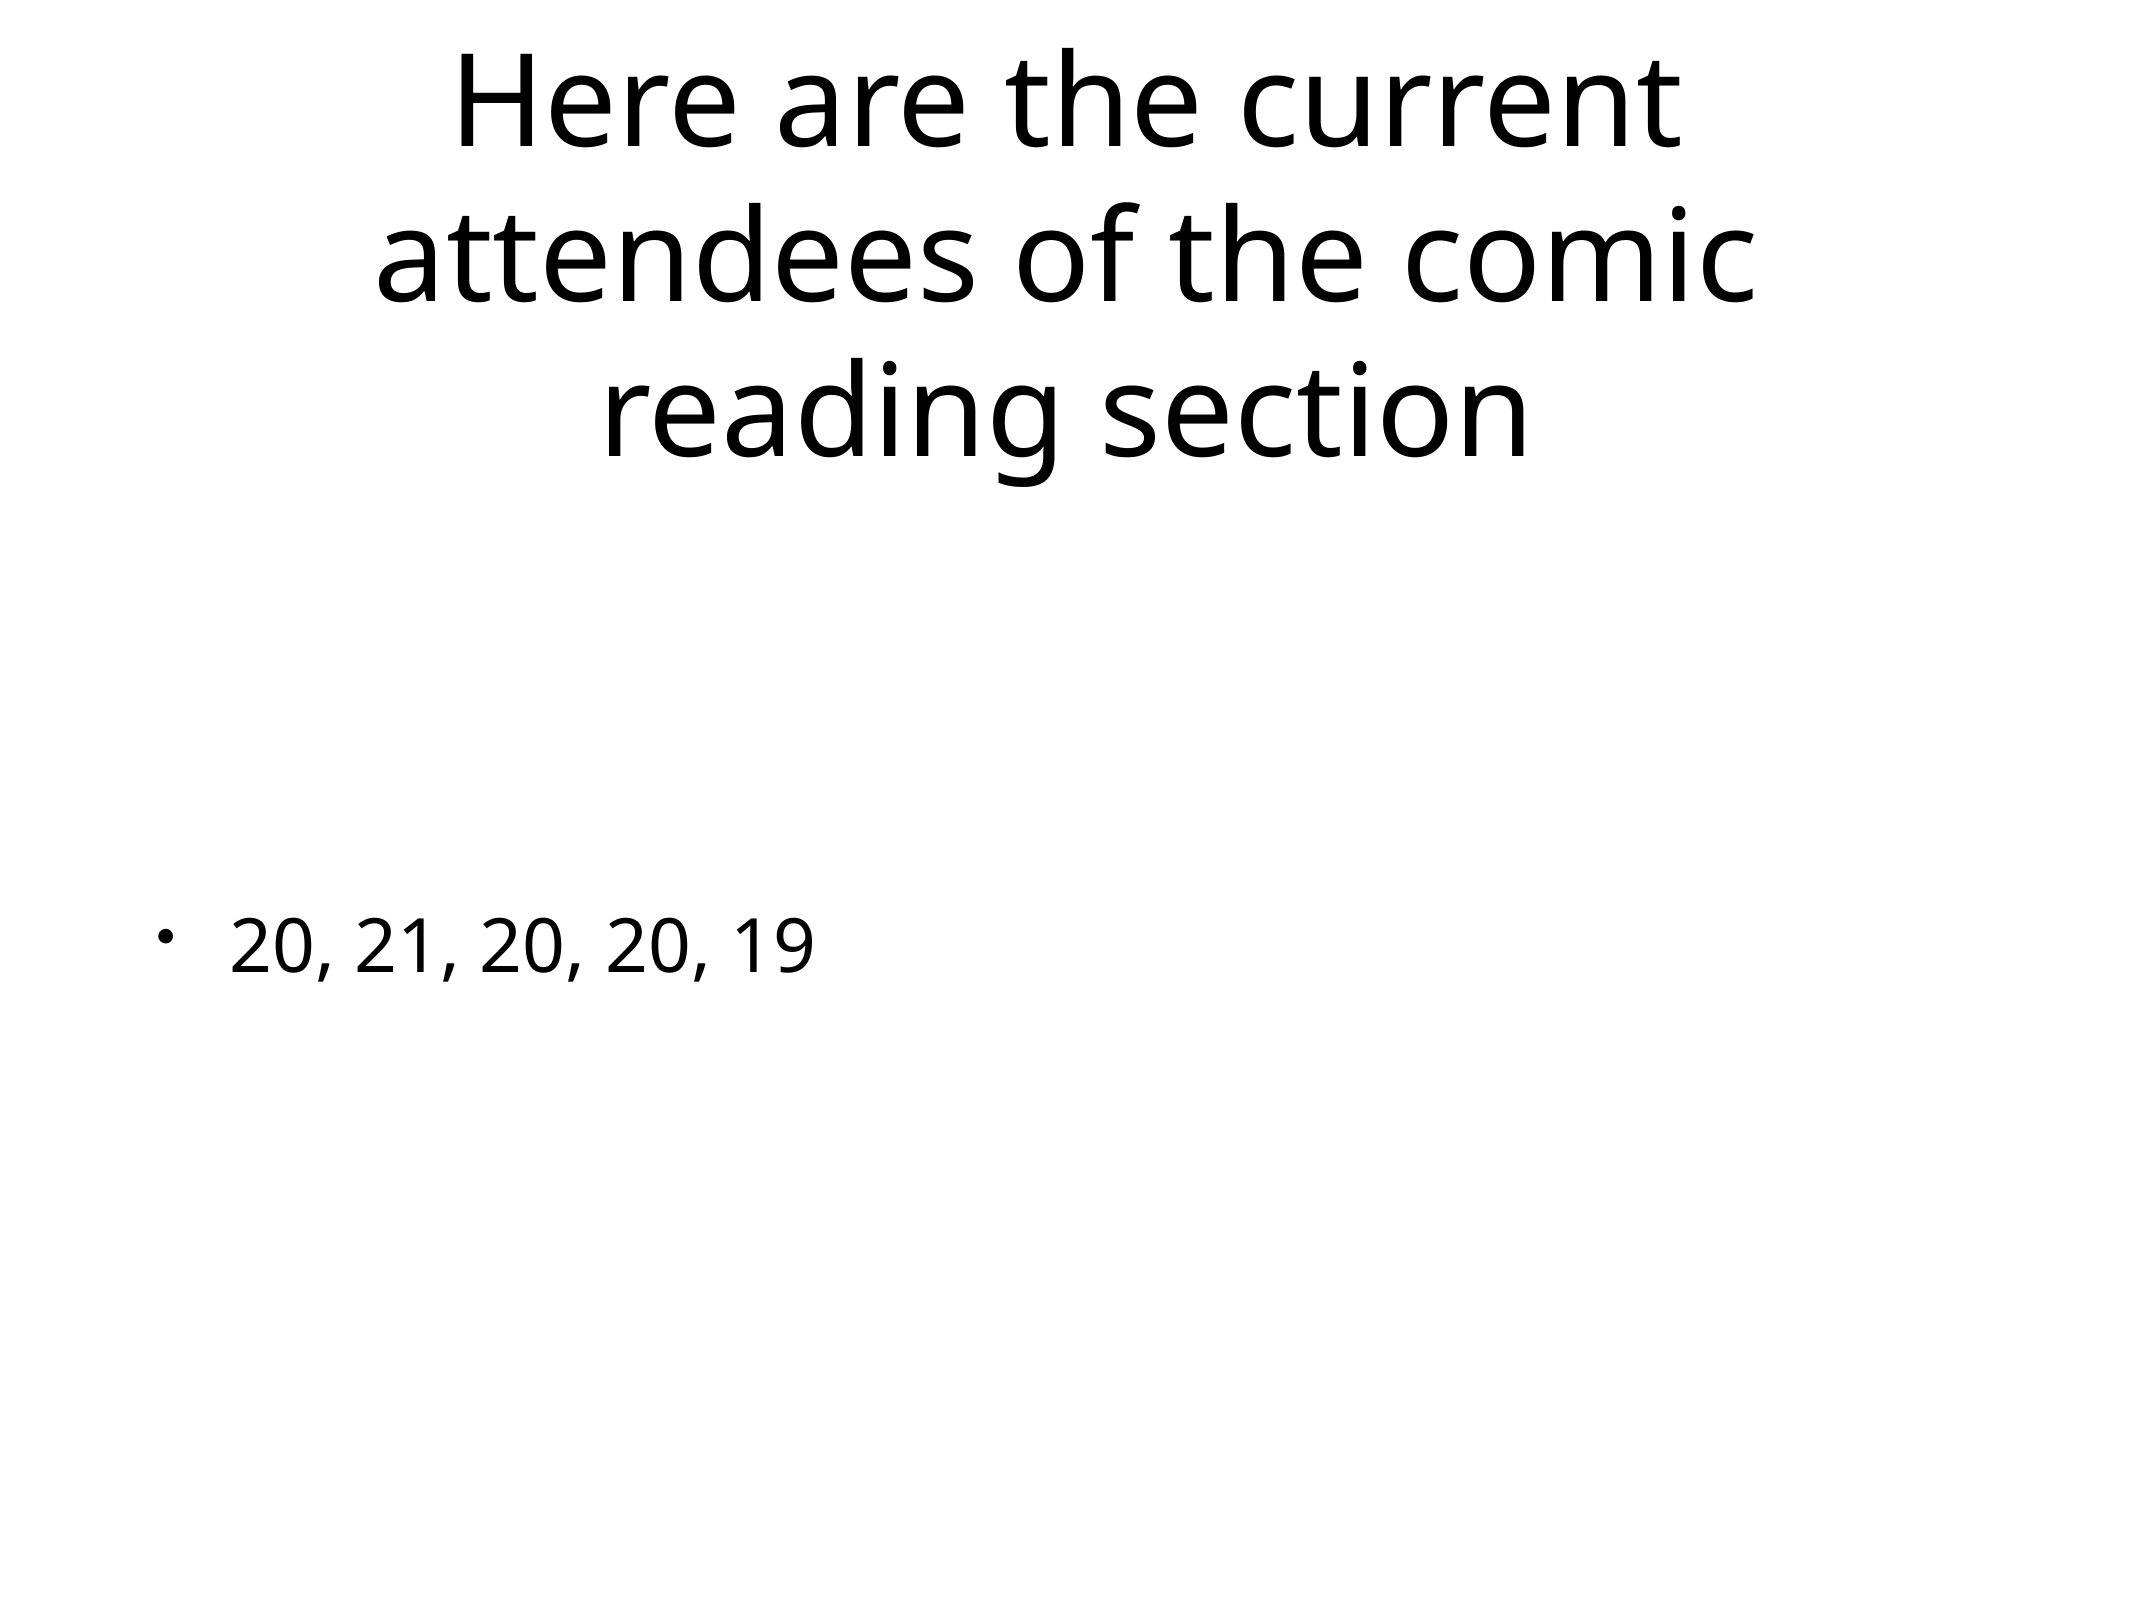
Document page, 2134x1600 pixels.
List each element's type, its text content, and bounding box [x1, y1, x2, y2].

title Here are the current attendees of the comic reading section [155, 72, 1978, 426]
list 20, 21, 20, 20, 19 [155, 426, 1978, 1459]
